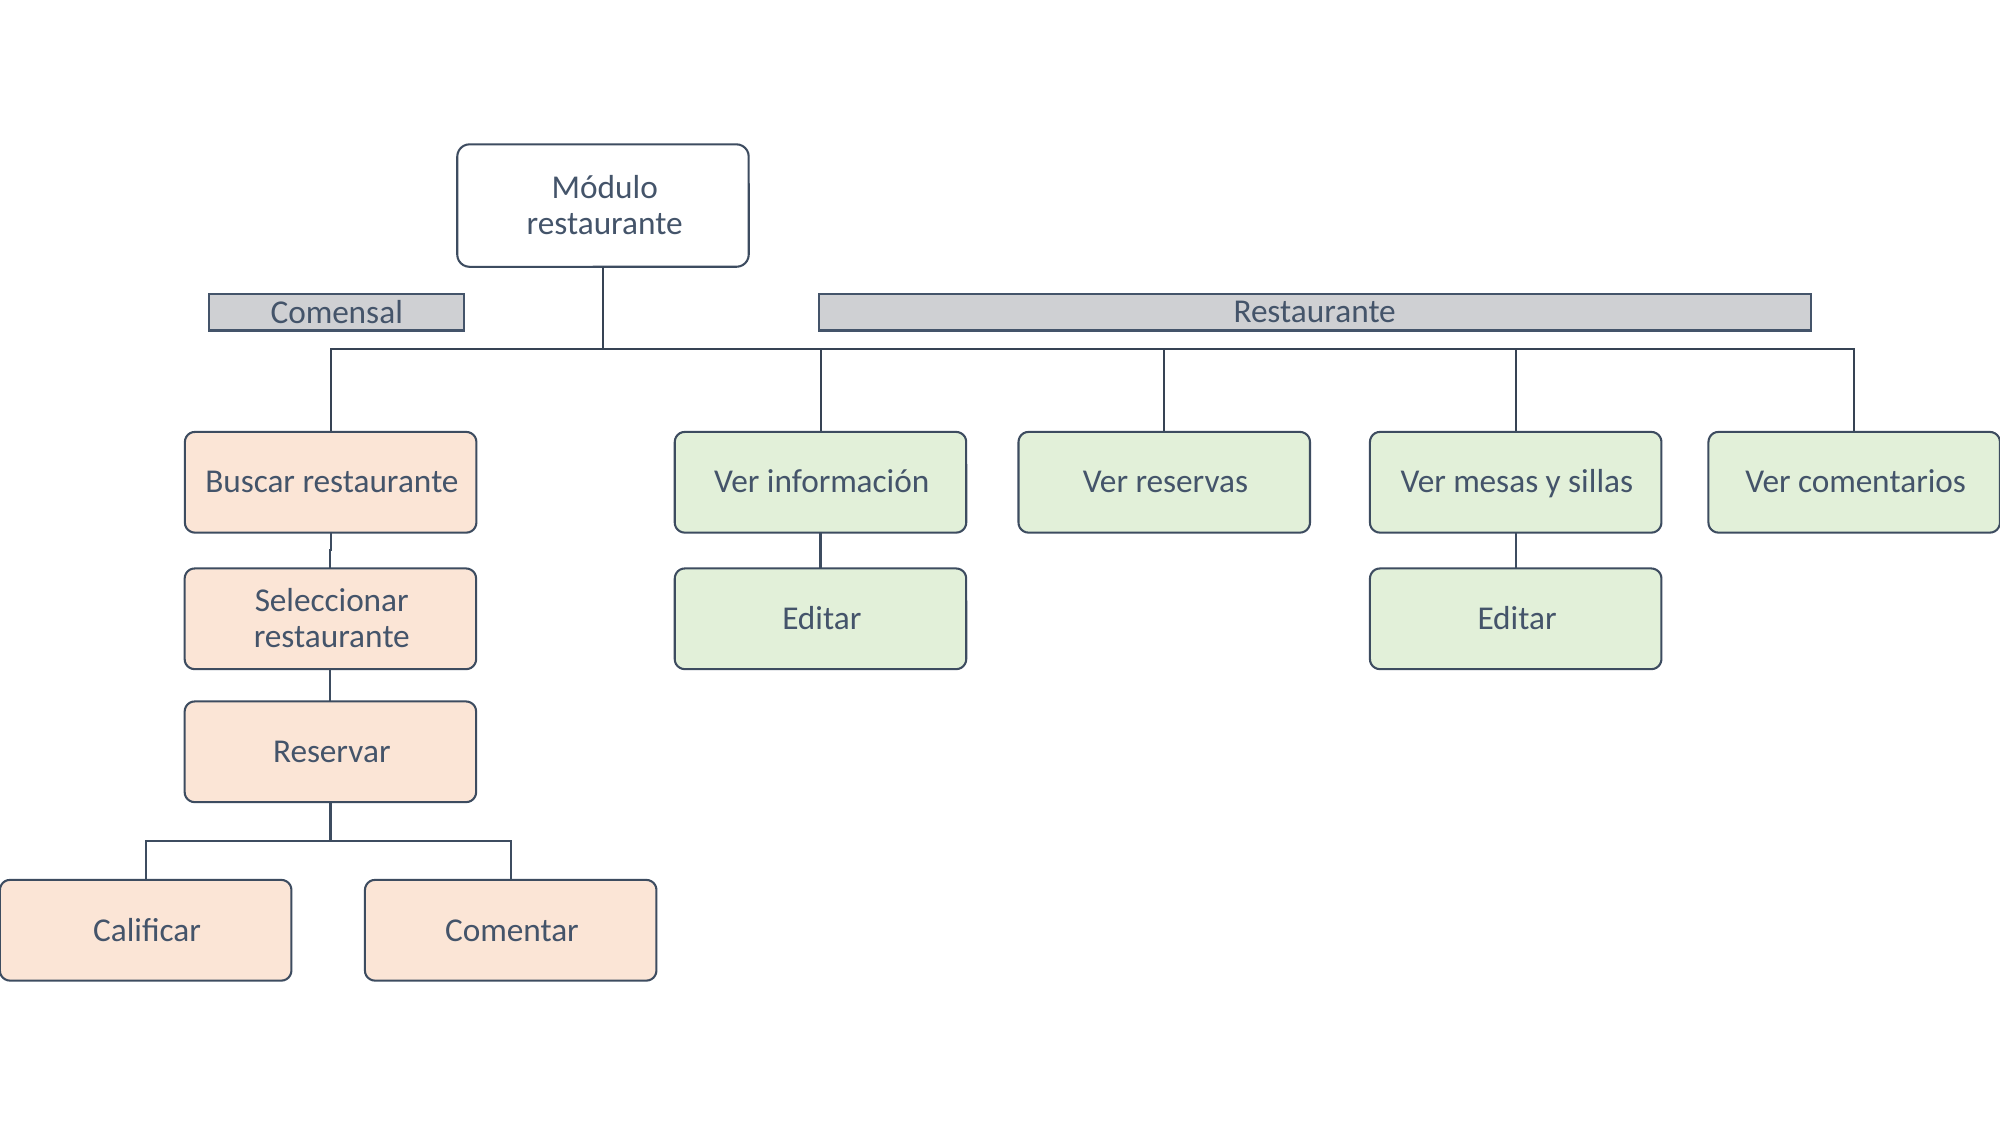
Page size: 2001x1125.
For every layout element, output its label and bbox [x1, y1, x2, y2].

text_box [0, 0, 2000, 1125]
text_box [818, 293, 1811, 331]
text_box [209, 294, 465, 331]
